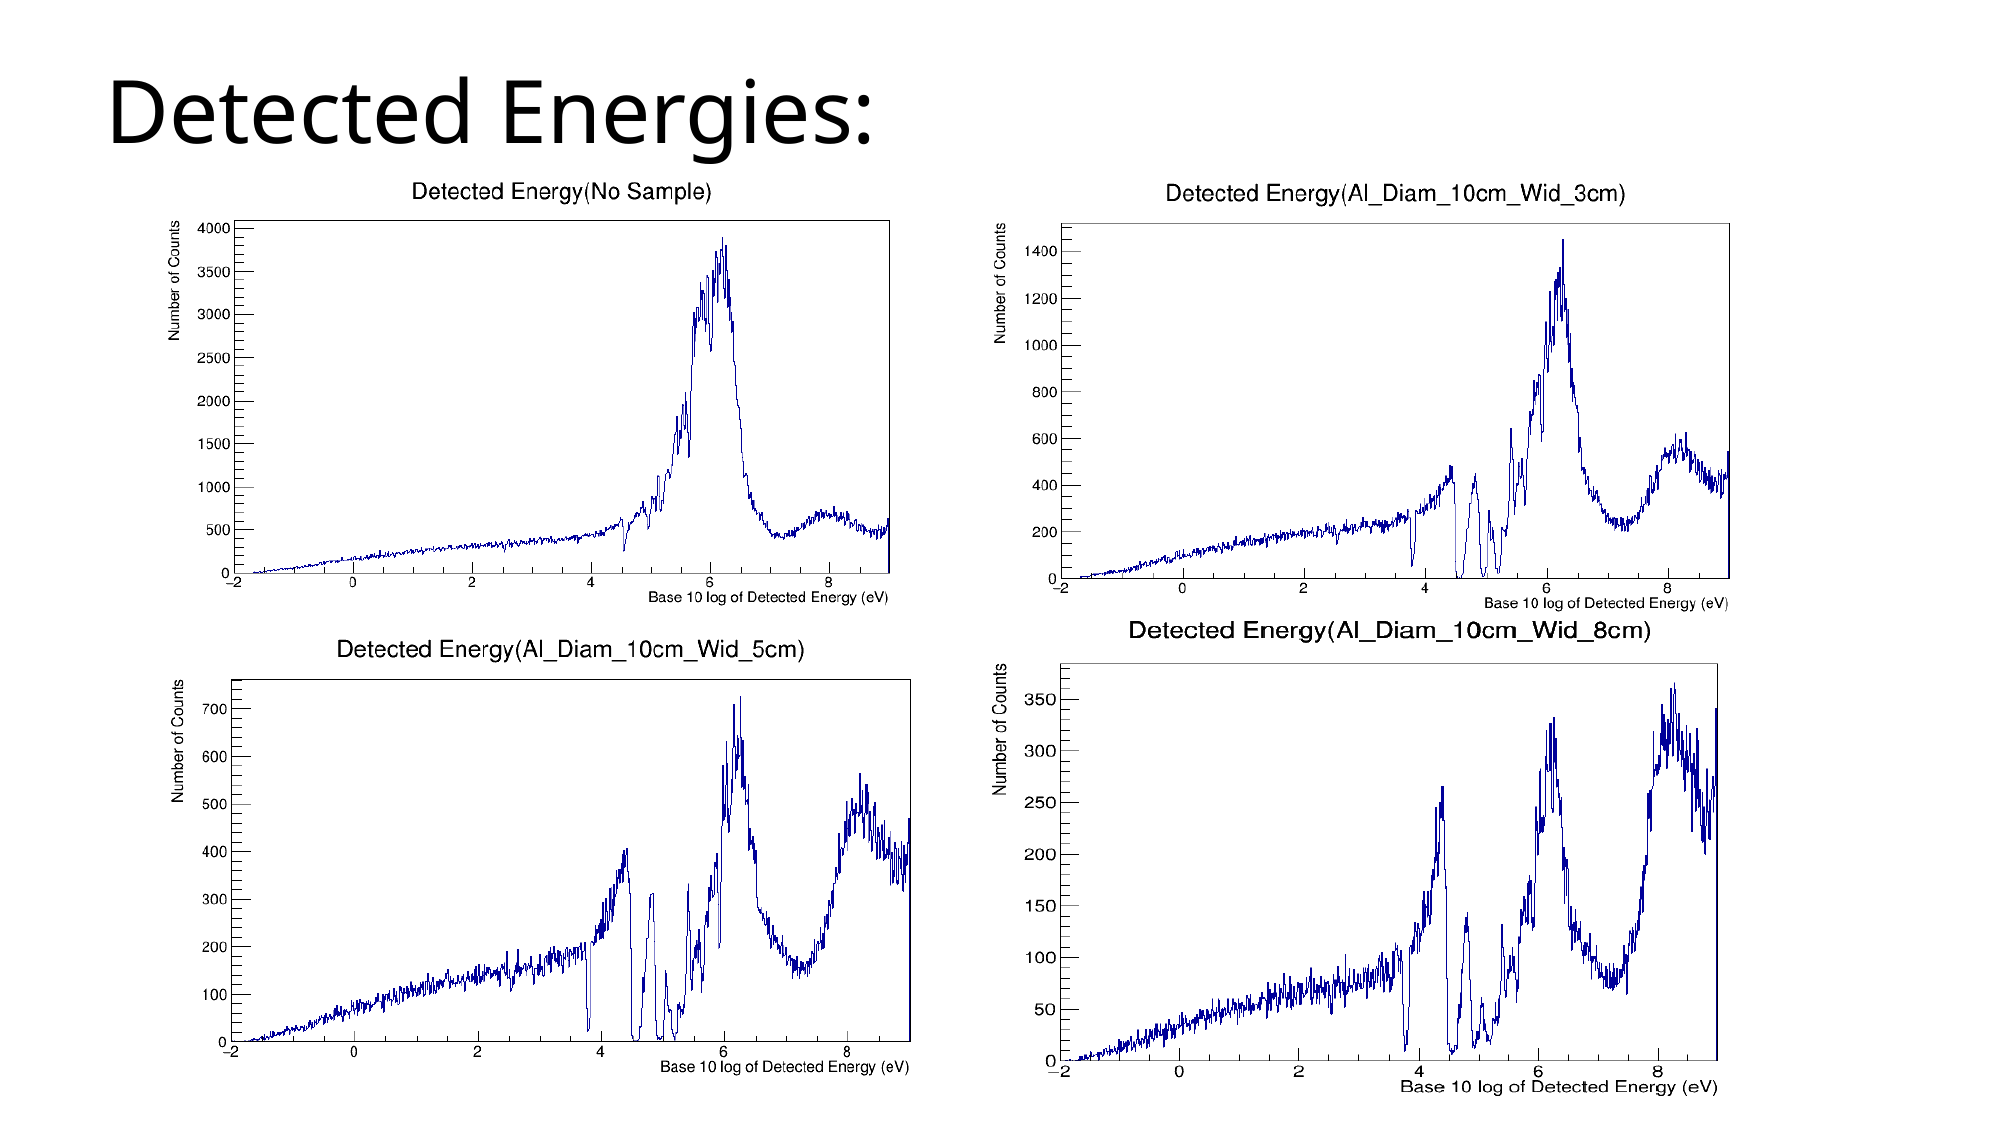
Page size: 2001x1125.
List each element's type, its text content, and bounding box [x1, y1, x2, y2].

picture [979, 176, 1800, 1110]
picture [123, 170, 933, 622]
picture [162, 628, 933, 1080]
title Detected Energies: [90, 60, 1910, 171]
